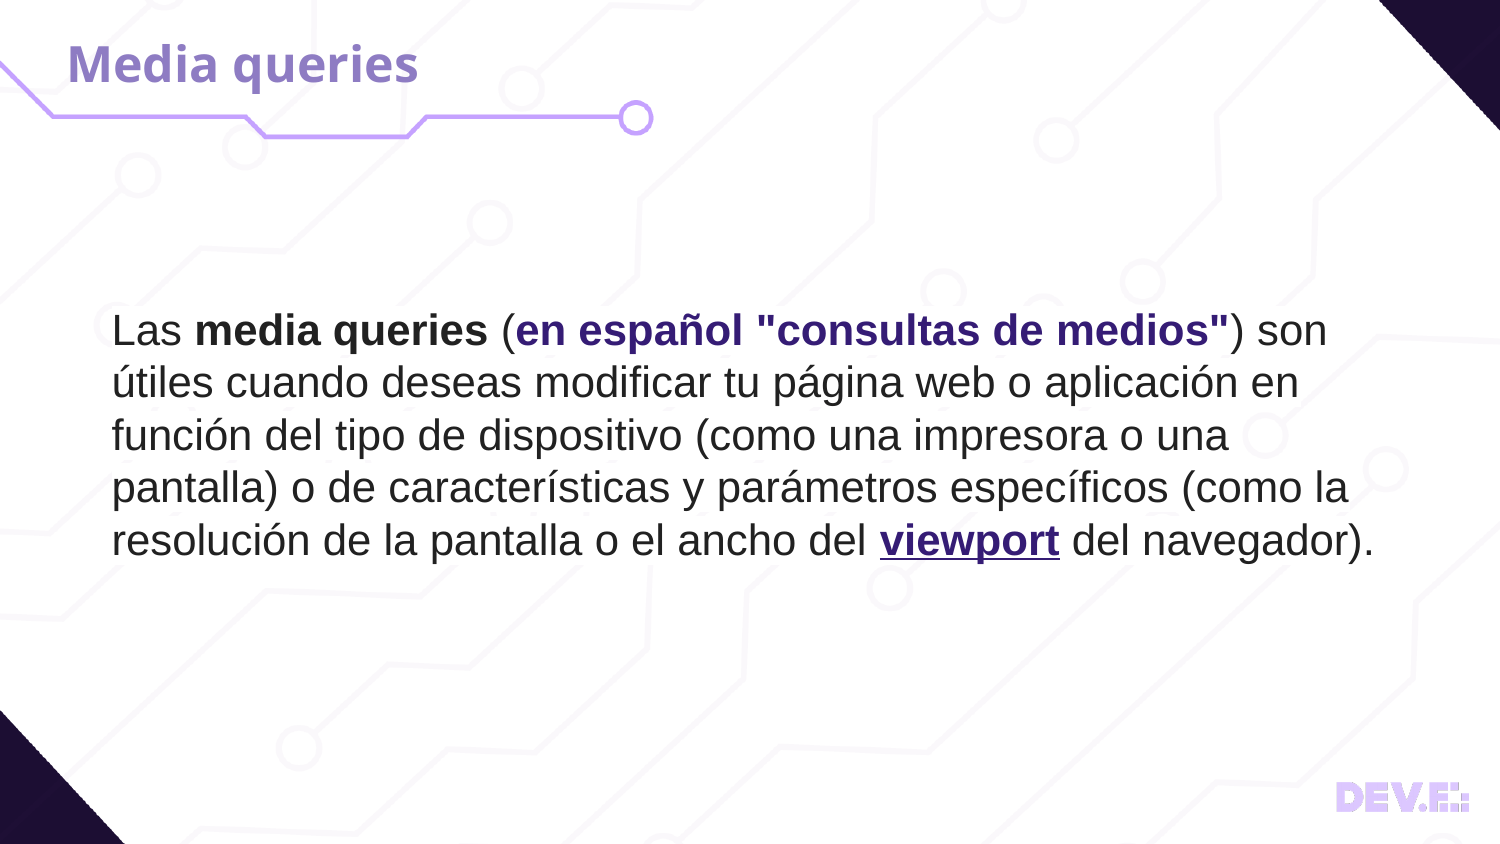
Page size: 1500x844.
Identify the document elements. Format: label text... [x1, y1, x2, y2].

title Media queries [51, 17, 1449, 112]
picture [0, 0, 1500, 844]
text_box Las media queries (en español "consultas de medios") son útiles cuando deseas modificar tu página web o aplicación en función del tipo de dispositivo (como una impresora o una pantalla) o de características y parámetros específicos (como la resolución de la pantalla o el ancho del viewport del navegador). [96, 286, 1404, 580]
